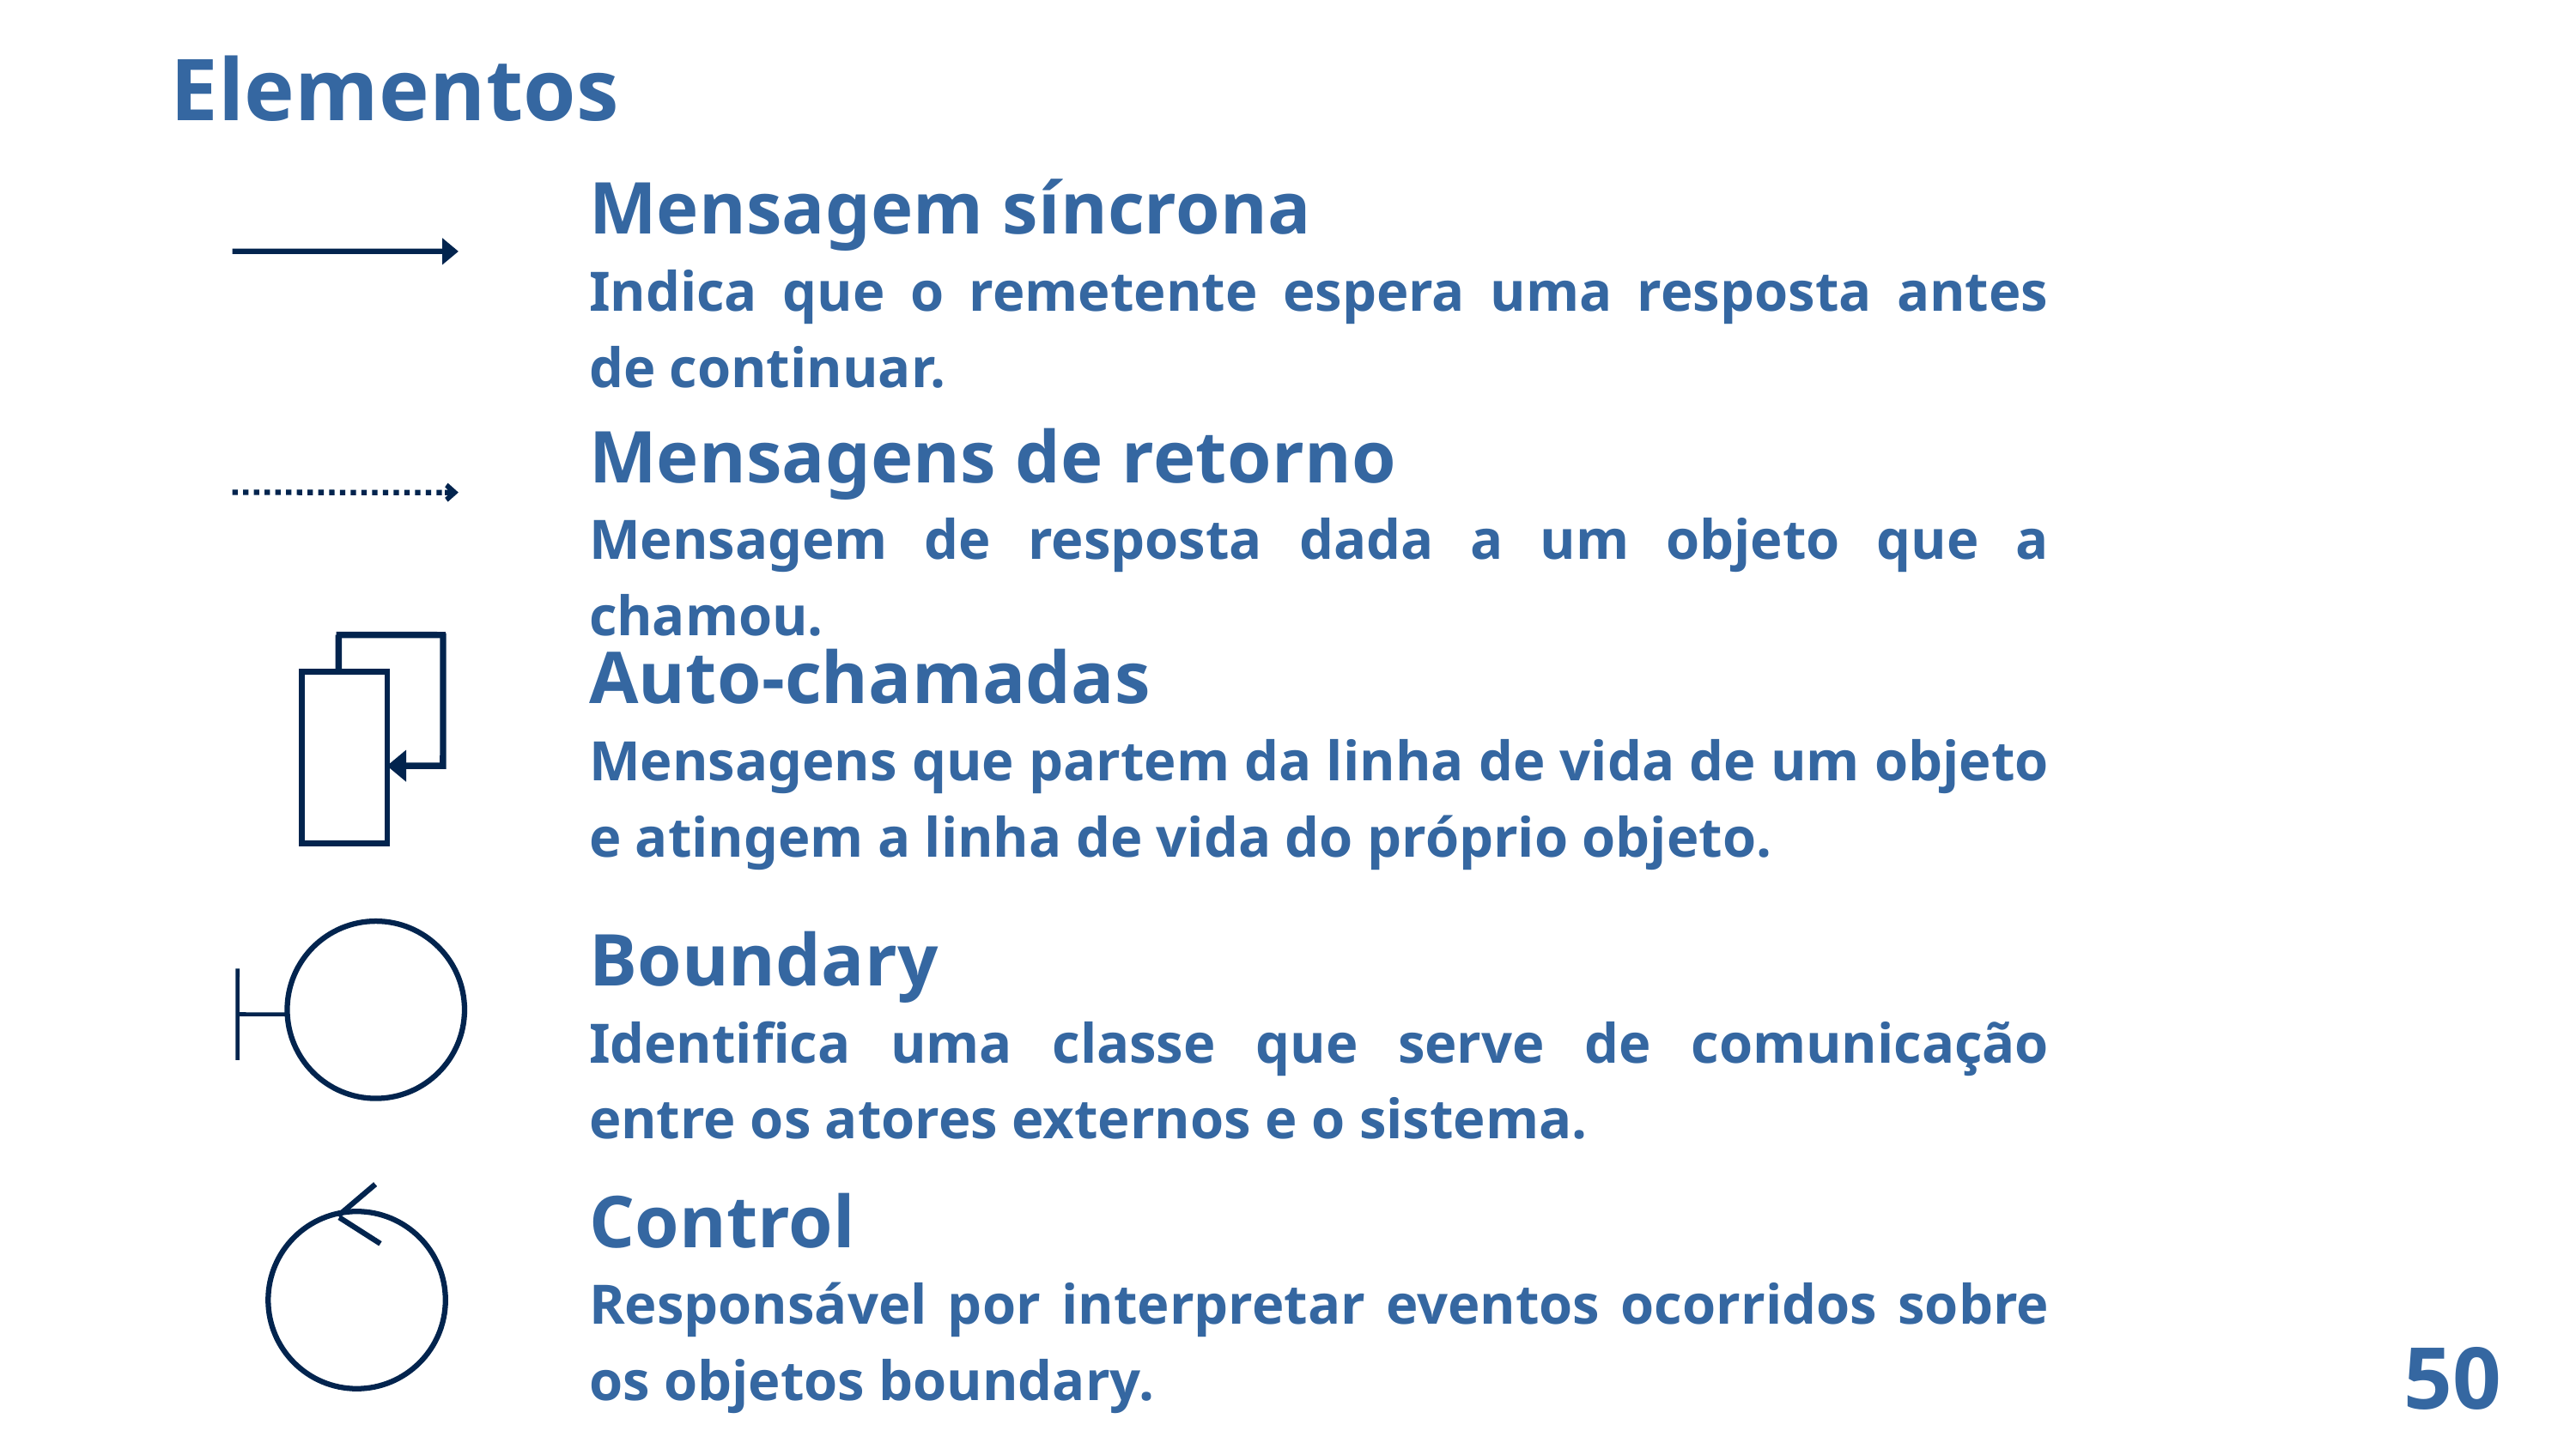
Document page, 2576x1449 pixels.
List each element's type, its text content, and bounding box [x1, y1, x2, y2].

text_box Control [588, 1177, 1339, 1262]
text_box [301, 632, 446, 844]
text_box Indica que o remetente espera uma resposta antes de continuar. [589, 246, 2050, 398]
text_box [287, 920, 465, 1099]
text_box Auto-chamadas [588, 634, 1339, 718]
text_box Identifica uma classe que serve de comunicação entre os atores externos e o sistema. [589, 997, 2050, 1150]
text_box Mensagens que partem da linha de vida de um objeto e atingem a linha de vida do próprio objeto. [589, 715, 2050, 868]
text_box Boundary [588, 915, 1339, 1001]
text_box 50 [2403, 1325, 2549, 1427]
text_box Responsável por interpretar eventos ocorridos sobre os objetos boundary. [589, 1258, 2050, 1412]
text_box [268, 1182, 447, 1389]
text_box Elementos [144, 37, 646, 138]
text_box [232, 242, 459, 261]
text_box Mensagem síncrona [589, 164, 1494, 246]
text_box Mensagens de retorno [589, 412, 1448, 494]
text_box Mensagem de resposta dada a um objeto que a chamou. [589, 494, 2050, 647]
